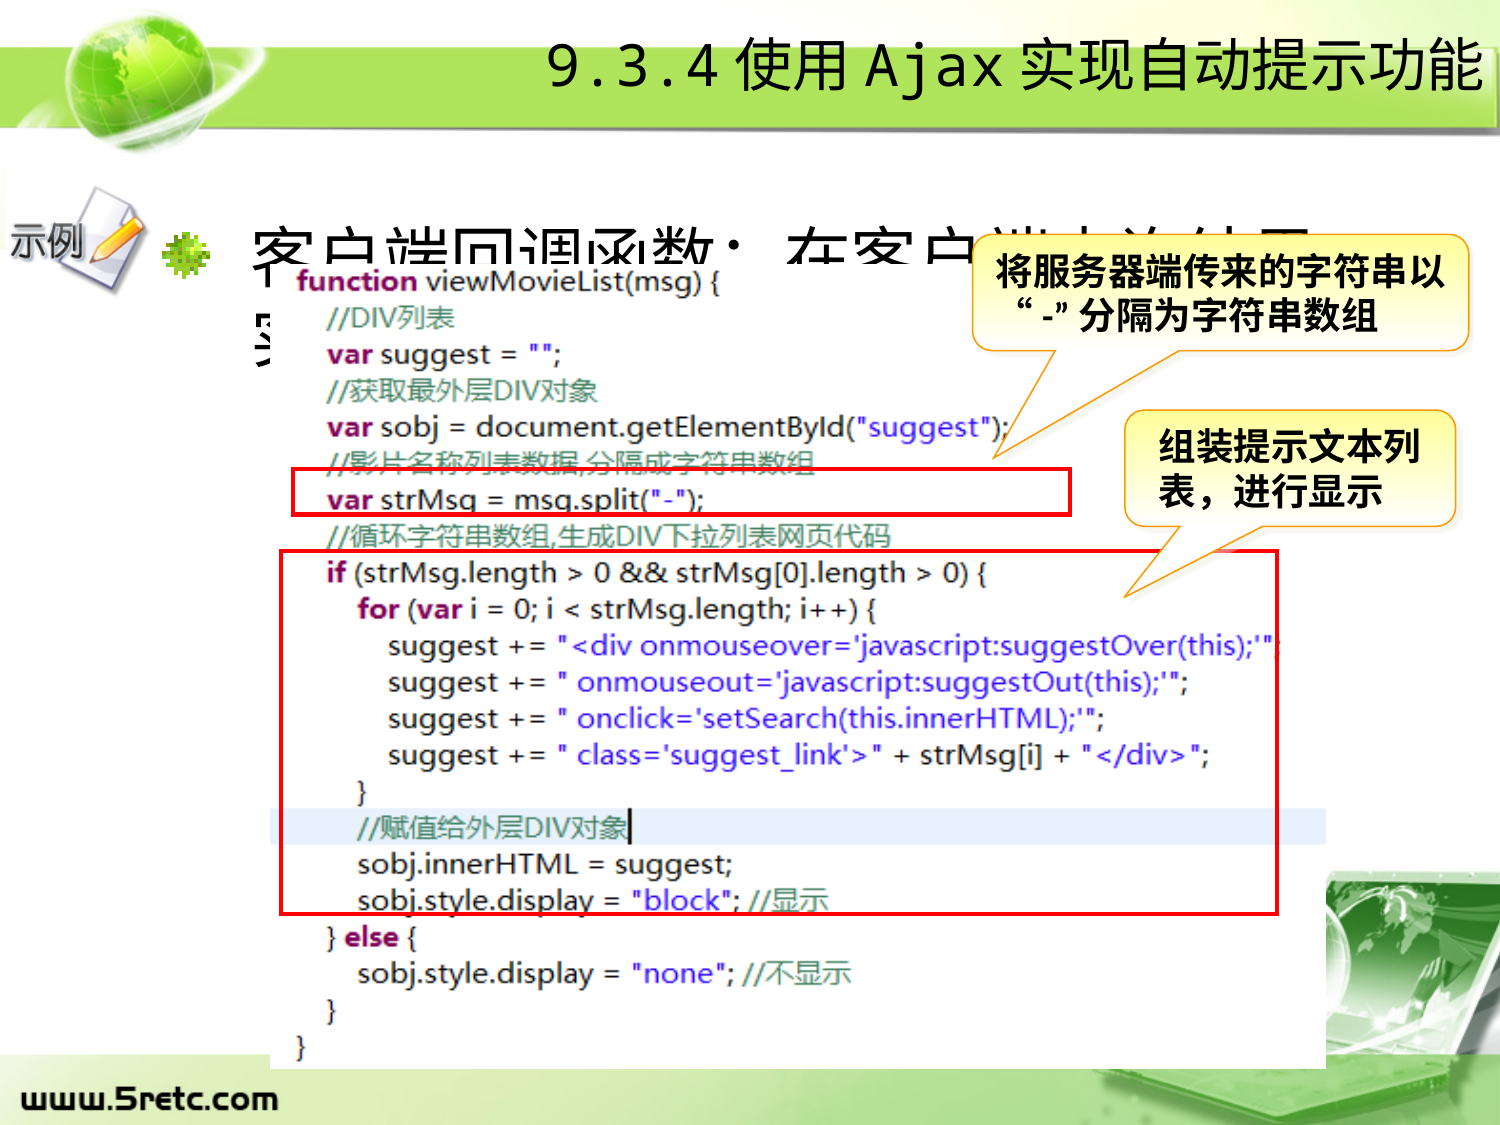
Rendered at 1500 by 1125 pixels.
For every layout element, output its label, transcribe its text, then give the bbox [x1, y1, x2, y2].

text_box 将服务器端传来的字符串以“-”分隔为字符串数组 [972, 234, 1469, 351]
list 客户端回调函数：在客户端查询结果，实现自动提示效果 [147, 208, 1449, 1069]
text_box 组装提示文本列表，进行显示 [1331, 410, 1456, 527]
title 9.3.4使用Ajax实现自动提示功能 [75, 0, 1500, 126]
picture [0, 0, 1500, 1125]
